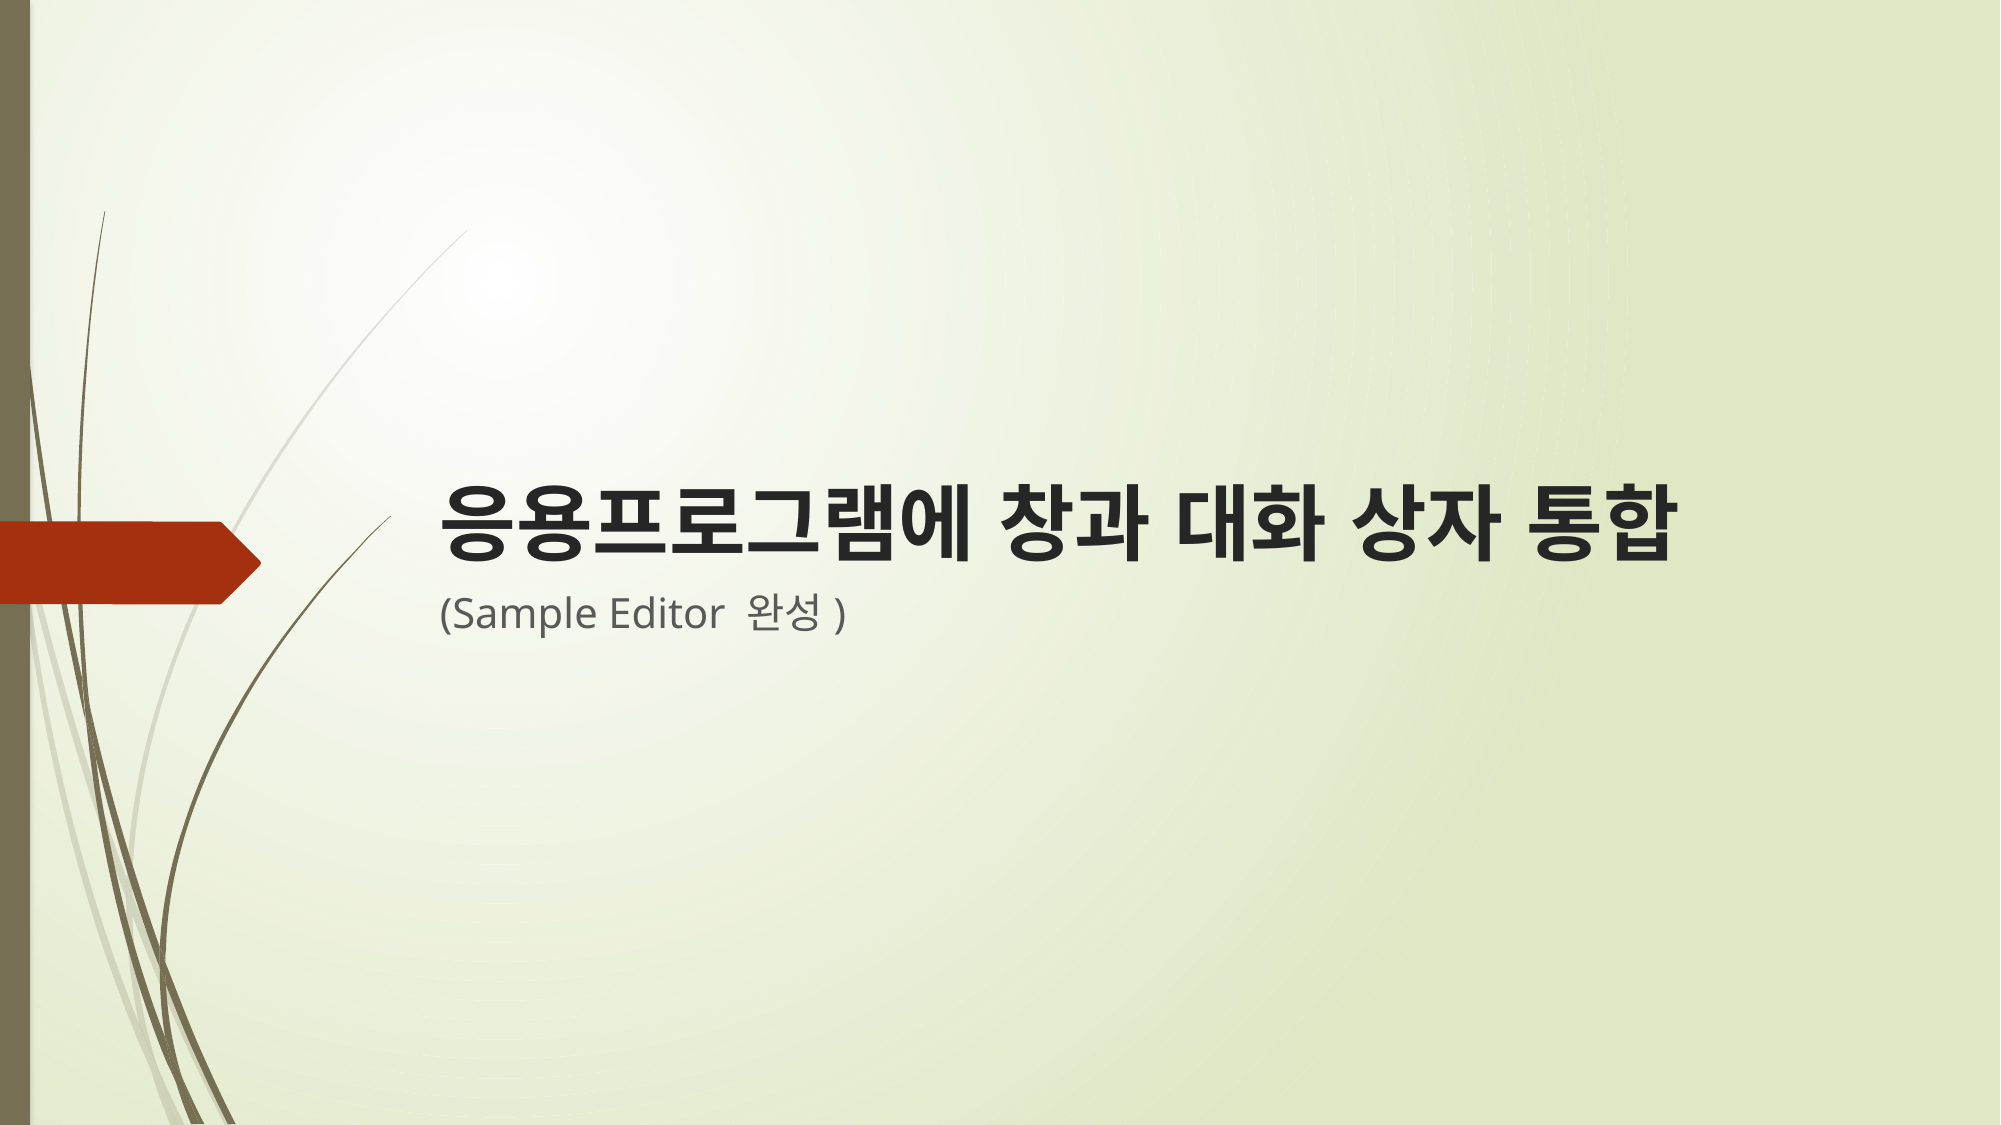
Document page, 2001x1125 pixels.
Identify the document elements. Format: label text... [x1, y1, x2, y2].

title 응용프로그램에 창과 대화 상자 통합 [424, 337, 1888, 579]
list (Sample Editor 완성) [424, 579, 1888, 721]
